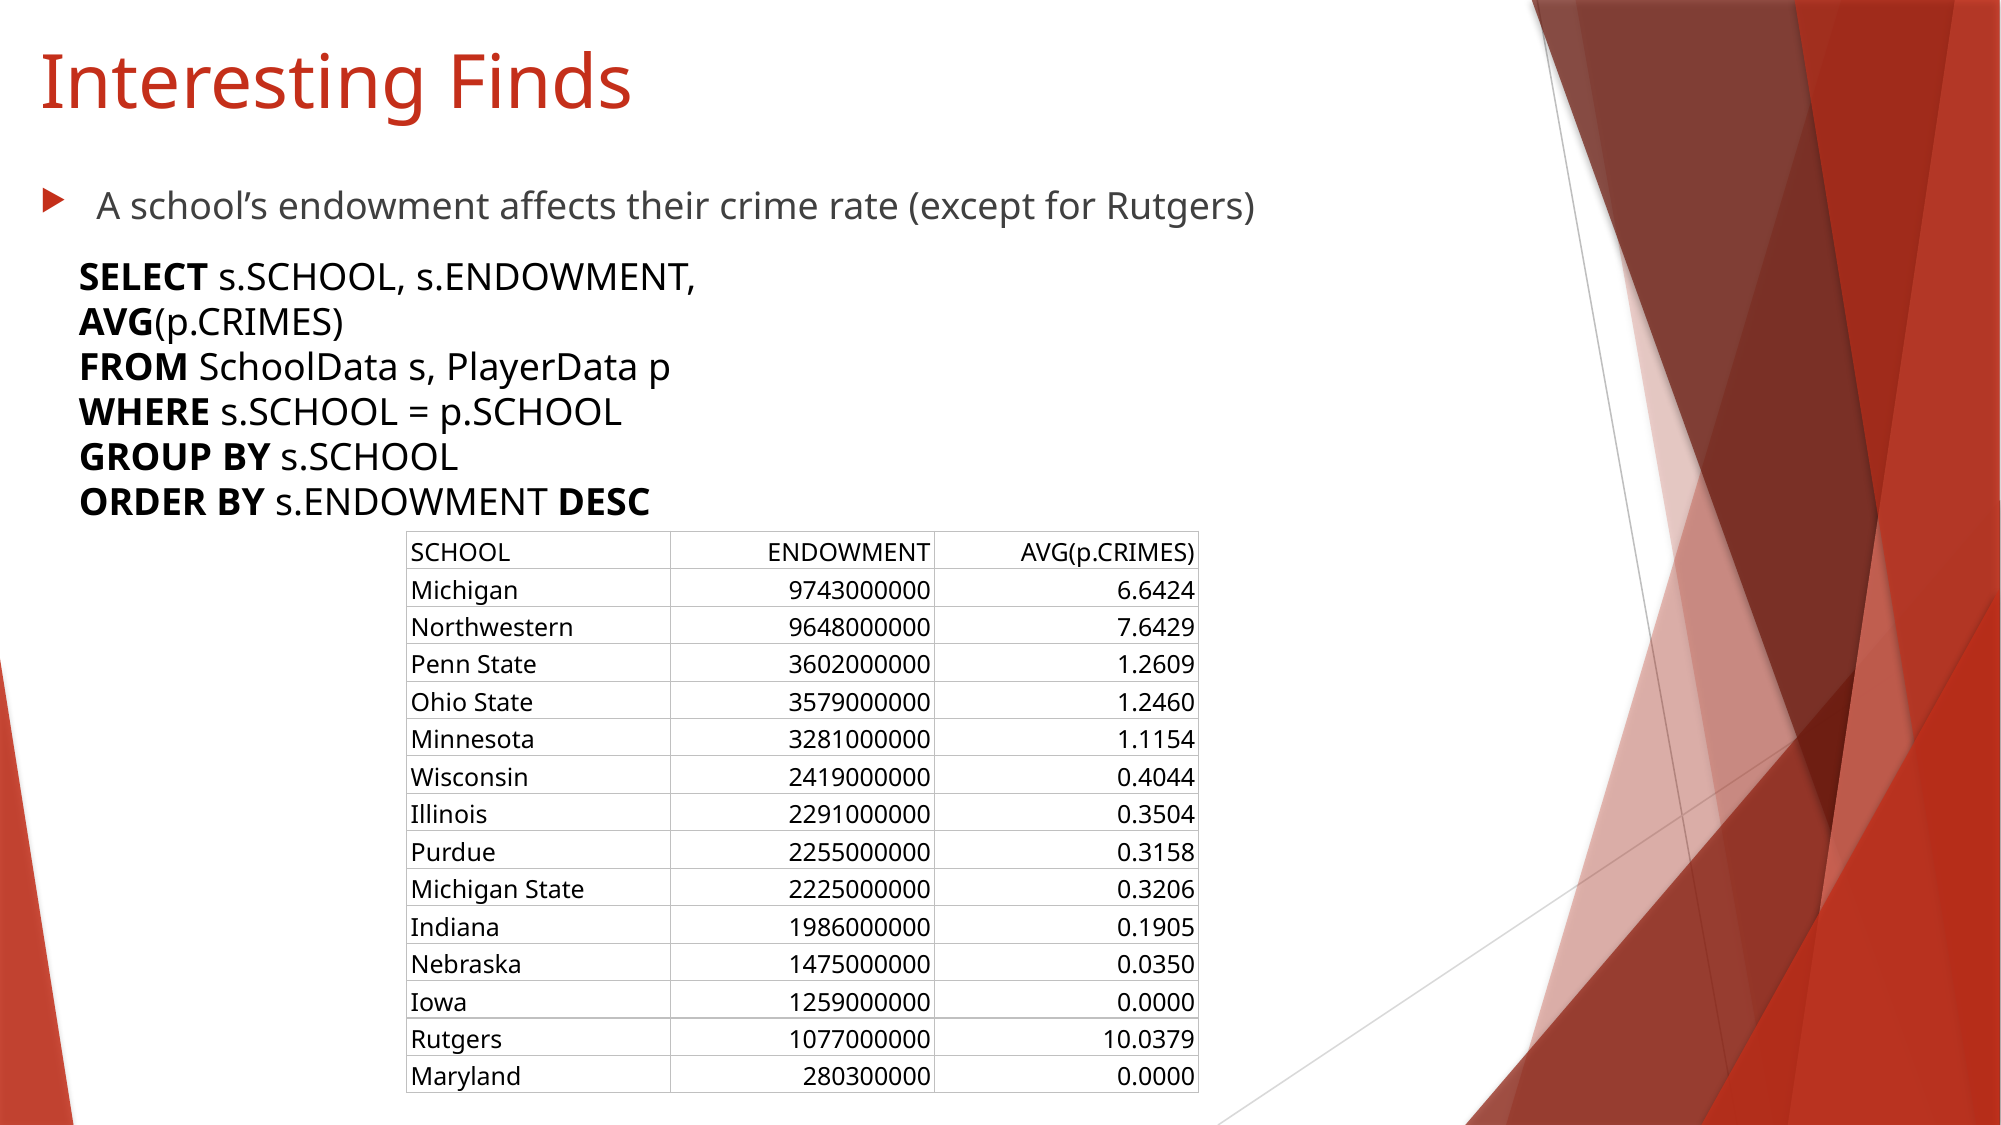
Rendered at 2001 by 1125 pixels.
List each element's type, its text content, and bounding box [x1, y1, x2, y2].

table_cell 2291000000 [671, 794, 934, 830]
list A school’s endowment affects their crime rate (except for Rutgers) [25, 108, 1670, 1031]
table_cell 0.3504 [935, 794, 1198, 830]
table_cell 1475000000 [671, 944, 934, 980]
table_cell 0.0000 [935, 981, 1198, 1017]
table_cell 0.4044 [935, 756, 1198, 793]
table_cell 7.6429 [935, 607, 1198, 643]
table_cell 1.2460 [935, 682, 1198, 718]
table_cell 1.2609 [935, 644, 1198, 681]
table_cell Wisconsin [407, 756, 670, 793]
table_cell 1.1154 [935, 719, 1198, 755]
table_cell 9648000000 [671, 607, 934, 643]
table_header SCHOOL [407, 532, 670, 568]
table_cell 1077000000 [671, 1019, 934, 1055]
table_cell Penn State [407, 644, 670, 681]
table_cell 0.3206 [935, 869, 1198, 905]
table_cell 0.1905 [935, 906, 1198, 943]
table_cell Michigan [407, 569, 670, 606]
table_cell 0.0350 [935, 944, 1198, 980]
table_cell Maryland [407, 1056, 670, 1092]
table_cell Minnesota [407, 719, 670, 755]
table_cell 3281000000 [671, 719, 934, 755]
table_cell 3579000000 [671, 682, 934, 718]
text_box SELECT s.SCHOOL, s.ENDOWMENT, AVG(p.CRIMES) FROM SchoolData s, PlayerData p WHERE s.SCHOOL = p.SCHOOL GROUP BY s.SCHOOL ORDER BY s.ENDOWMENT DESC [64, 245, 976, 575]
table_cell 280300000 [671, 1056, 934, 1092]
table_cell Northwestern [407, 607, 670, 643]
table_cell 0.3158 [935, 831, 1198, 868]
table_cell 1259000000 [671, 981, 934, 1017]
table_cell 2419000000 [671, 756, 934, 793]
table_cell Illinois [407, 794, 670, 830]
table_cell Iowa [407, 981, 670, 1017]
table_cell Nebraska [407, 944, 670, 980]
table_header ENDOWMENT [671, 532, 934, 568]
table_cell 9743000000 [671, 569, 934, 606]
table_cell Purdue [407, 831, 670, 868]
table_cell Rutgers [407, 1019, 670, 1055]
table_cell 10.0379 [935, 1019, 1198, 1055]
table_cell 6.6424 [935, 569, 1198, 606]
table_cell Michigan State [407, 869, 670, 905]
table_cell 2225000000 [671, 869, 934, 905]
table_cell Indiana [407, 906, 670, 943]
table_cell 0.0000 [935, 1056, 1198, 1092]
title Interesting Finds [25, 25, 1436, 108]
table_cell 3602000000 [671, 644, 934, 681]
table_header AVG(p.CRIMES) [935, 532, 1198, 568]
table_cell 1986000000 [671, 906, 934, 943]
table_cell Ohio State [407, 682, 670, 718]
table_cell 2255000000 [671, 831, 934, 868]
